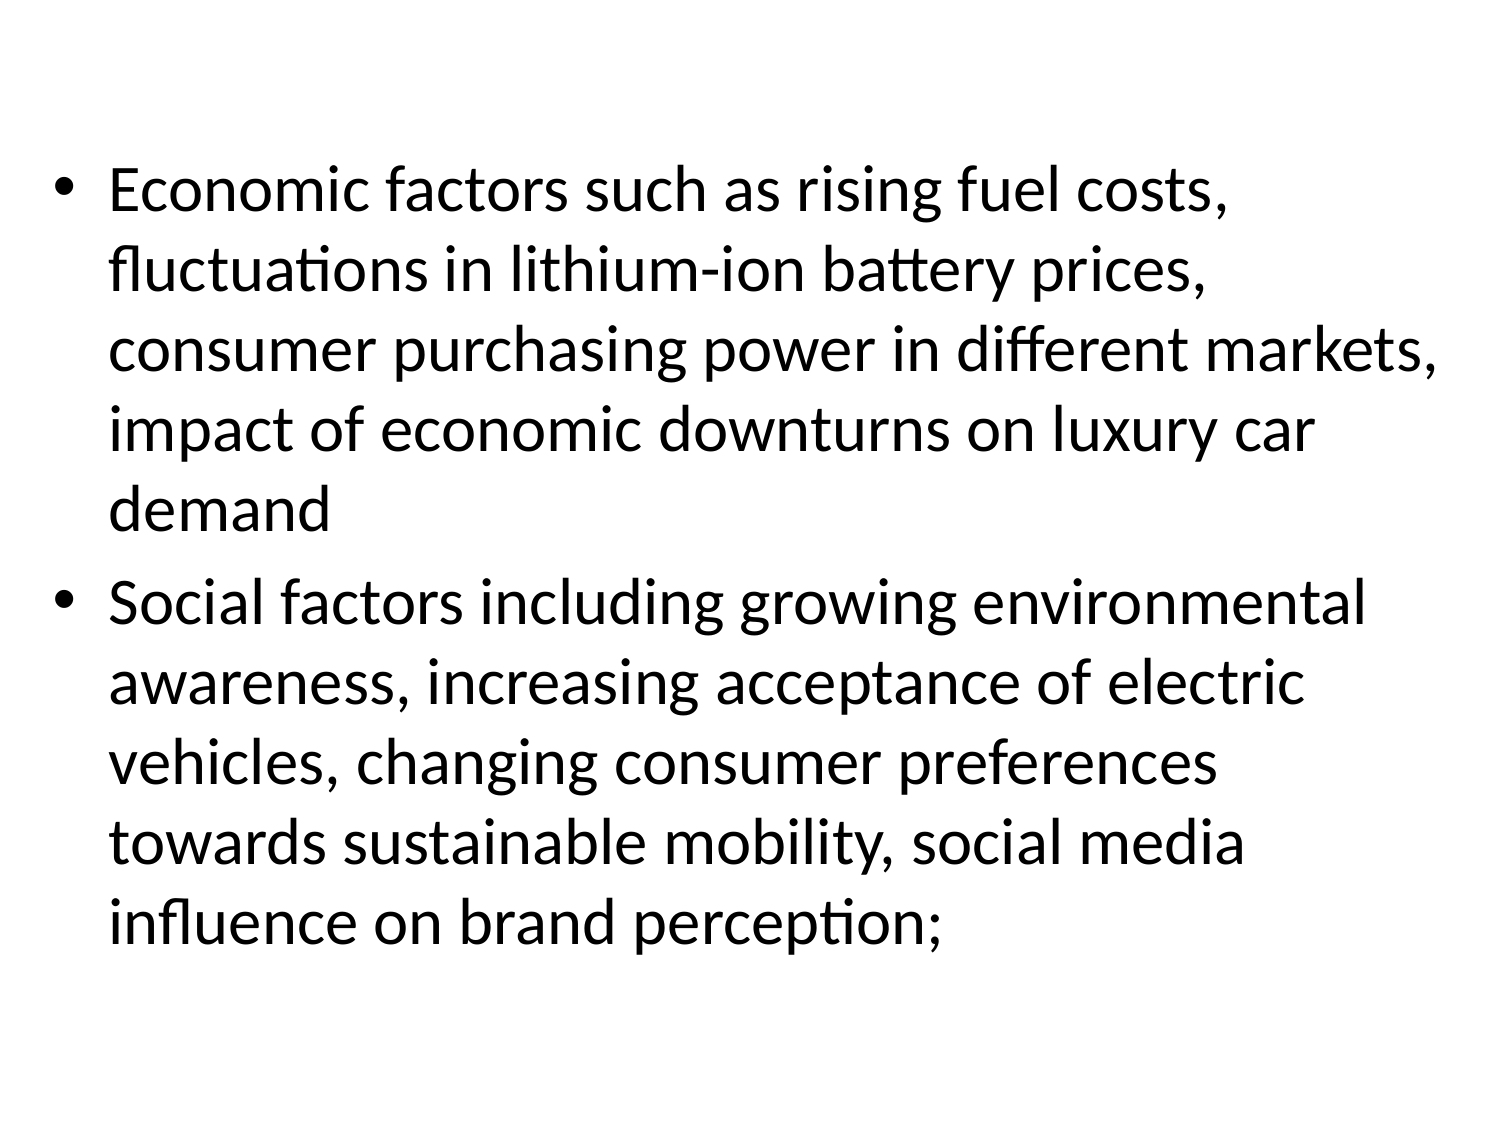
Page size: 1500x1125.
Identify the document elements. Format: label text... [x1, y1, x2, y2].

list Economic factors such as rising fuel costs, fluctuations in lithium-ion battery prices, consumer purchasing power in different markets, impact of economic downturns on luxury car demand Social factors including growing environmental awareness, increasing acceptance of electric vehicles, changing consumer preferences towards sustainable mobility, social media influence on brand perception; [37, 137, 1463, 1075]
